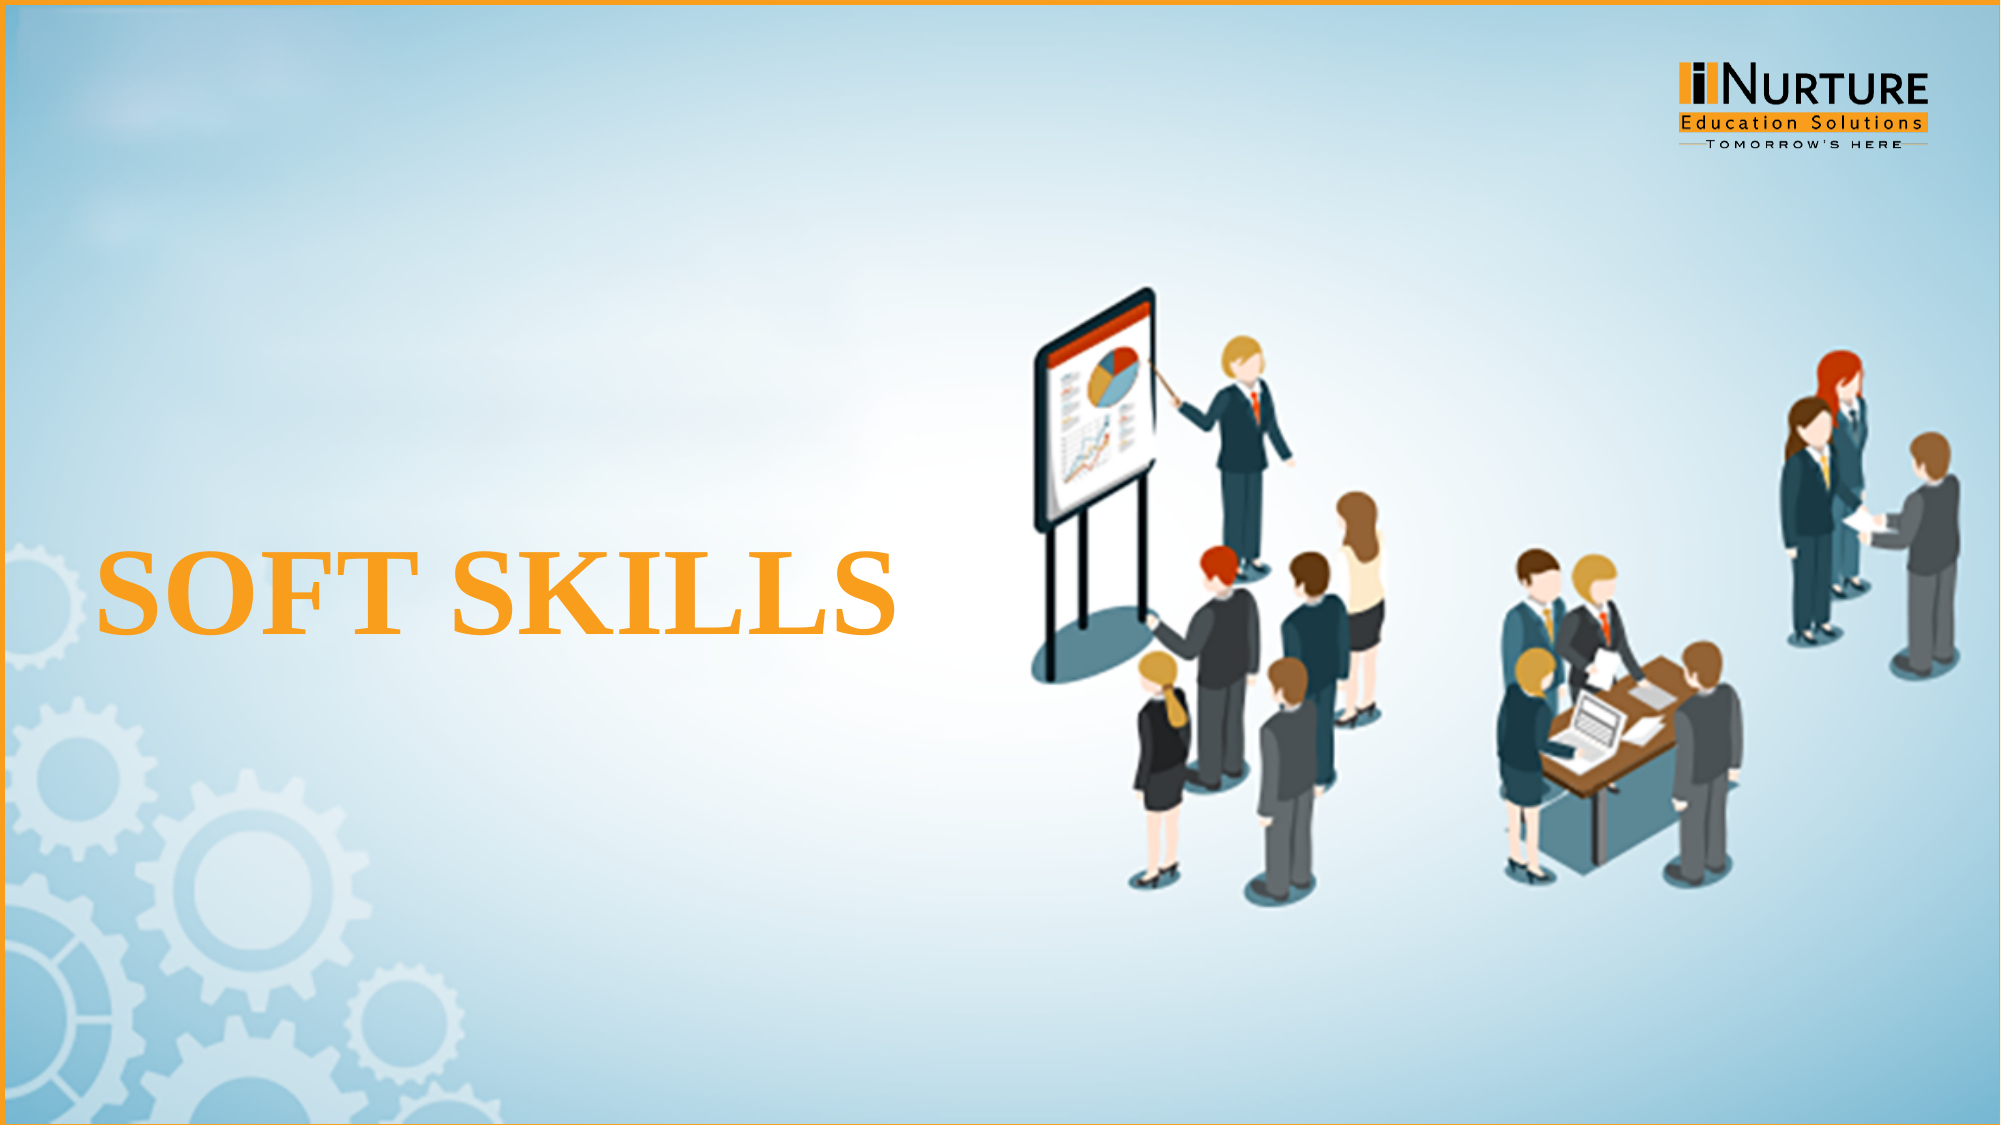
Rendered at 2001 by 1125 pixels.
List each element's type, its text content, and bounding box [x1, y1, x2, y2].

text_box SOFT SKILLS [0, 501, 1000, 737]
picture [5, 5, 1999, 1124]
